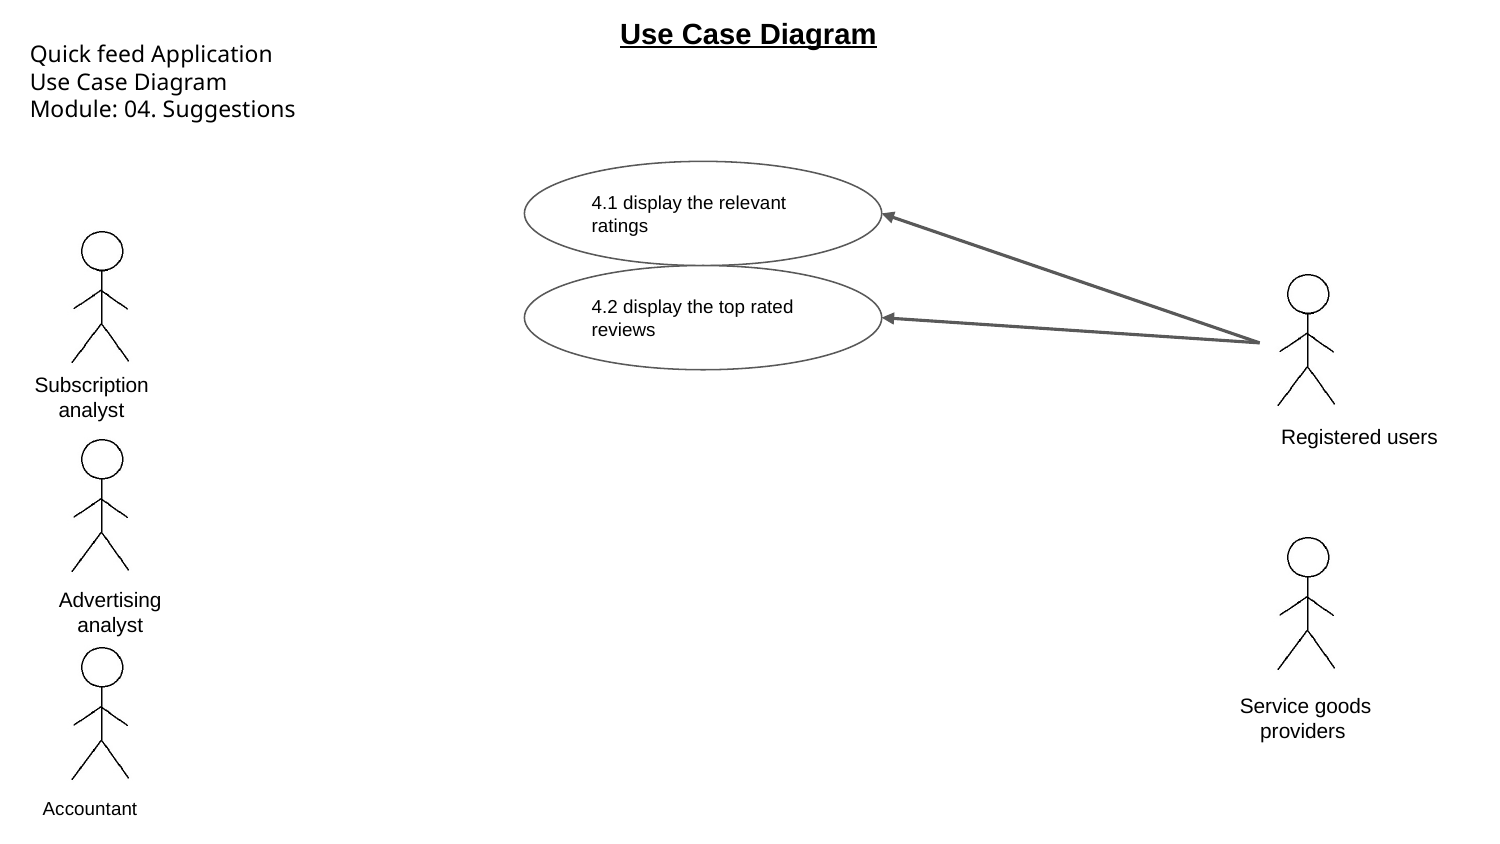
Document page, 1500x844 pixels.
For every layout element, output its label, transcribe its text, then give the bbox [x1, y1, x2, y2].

text_box 4.2 display the top rated reviews [524, 265, 876, 370]
picture [67, 637, 133, 787]
text_box Registered users [1247, 409, 1466, 462]
text_box Service goods providers [1210, 677, 1401, 738]
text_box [881, 213, 1260, 317]
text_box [881, 317, 1260, 344]
text_box Accountant [27, 782, 219, 835]
picture [1273, 527, 1339, 677]
picture [67, 220, 133, 371]
text_box Quick feed Application Use Case Diagram Module: 04. Suggestions [14, 24, 417, 155]
picture [67, 429, 133, 579]
picture [1273, 264, 1339, 414]
text_box Use Case Diagram [375, 0, 1122, 54]
text_box 4.1 display the relevant ratings [524, 161, 882, 266]
text_box Advertising analyst [15, 572, 206, 632]
text_box Subscription analyst [0, 356, 191, 436]
